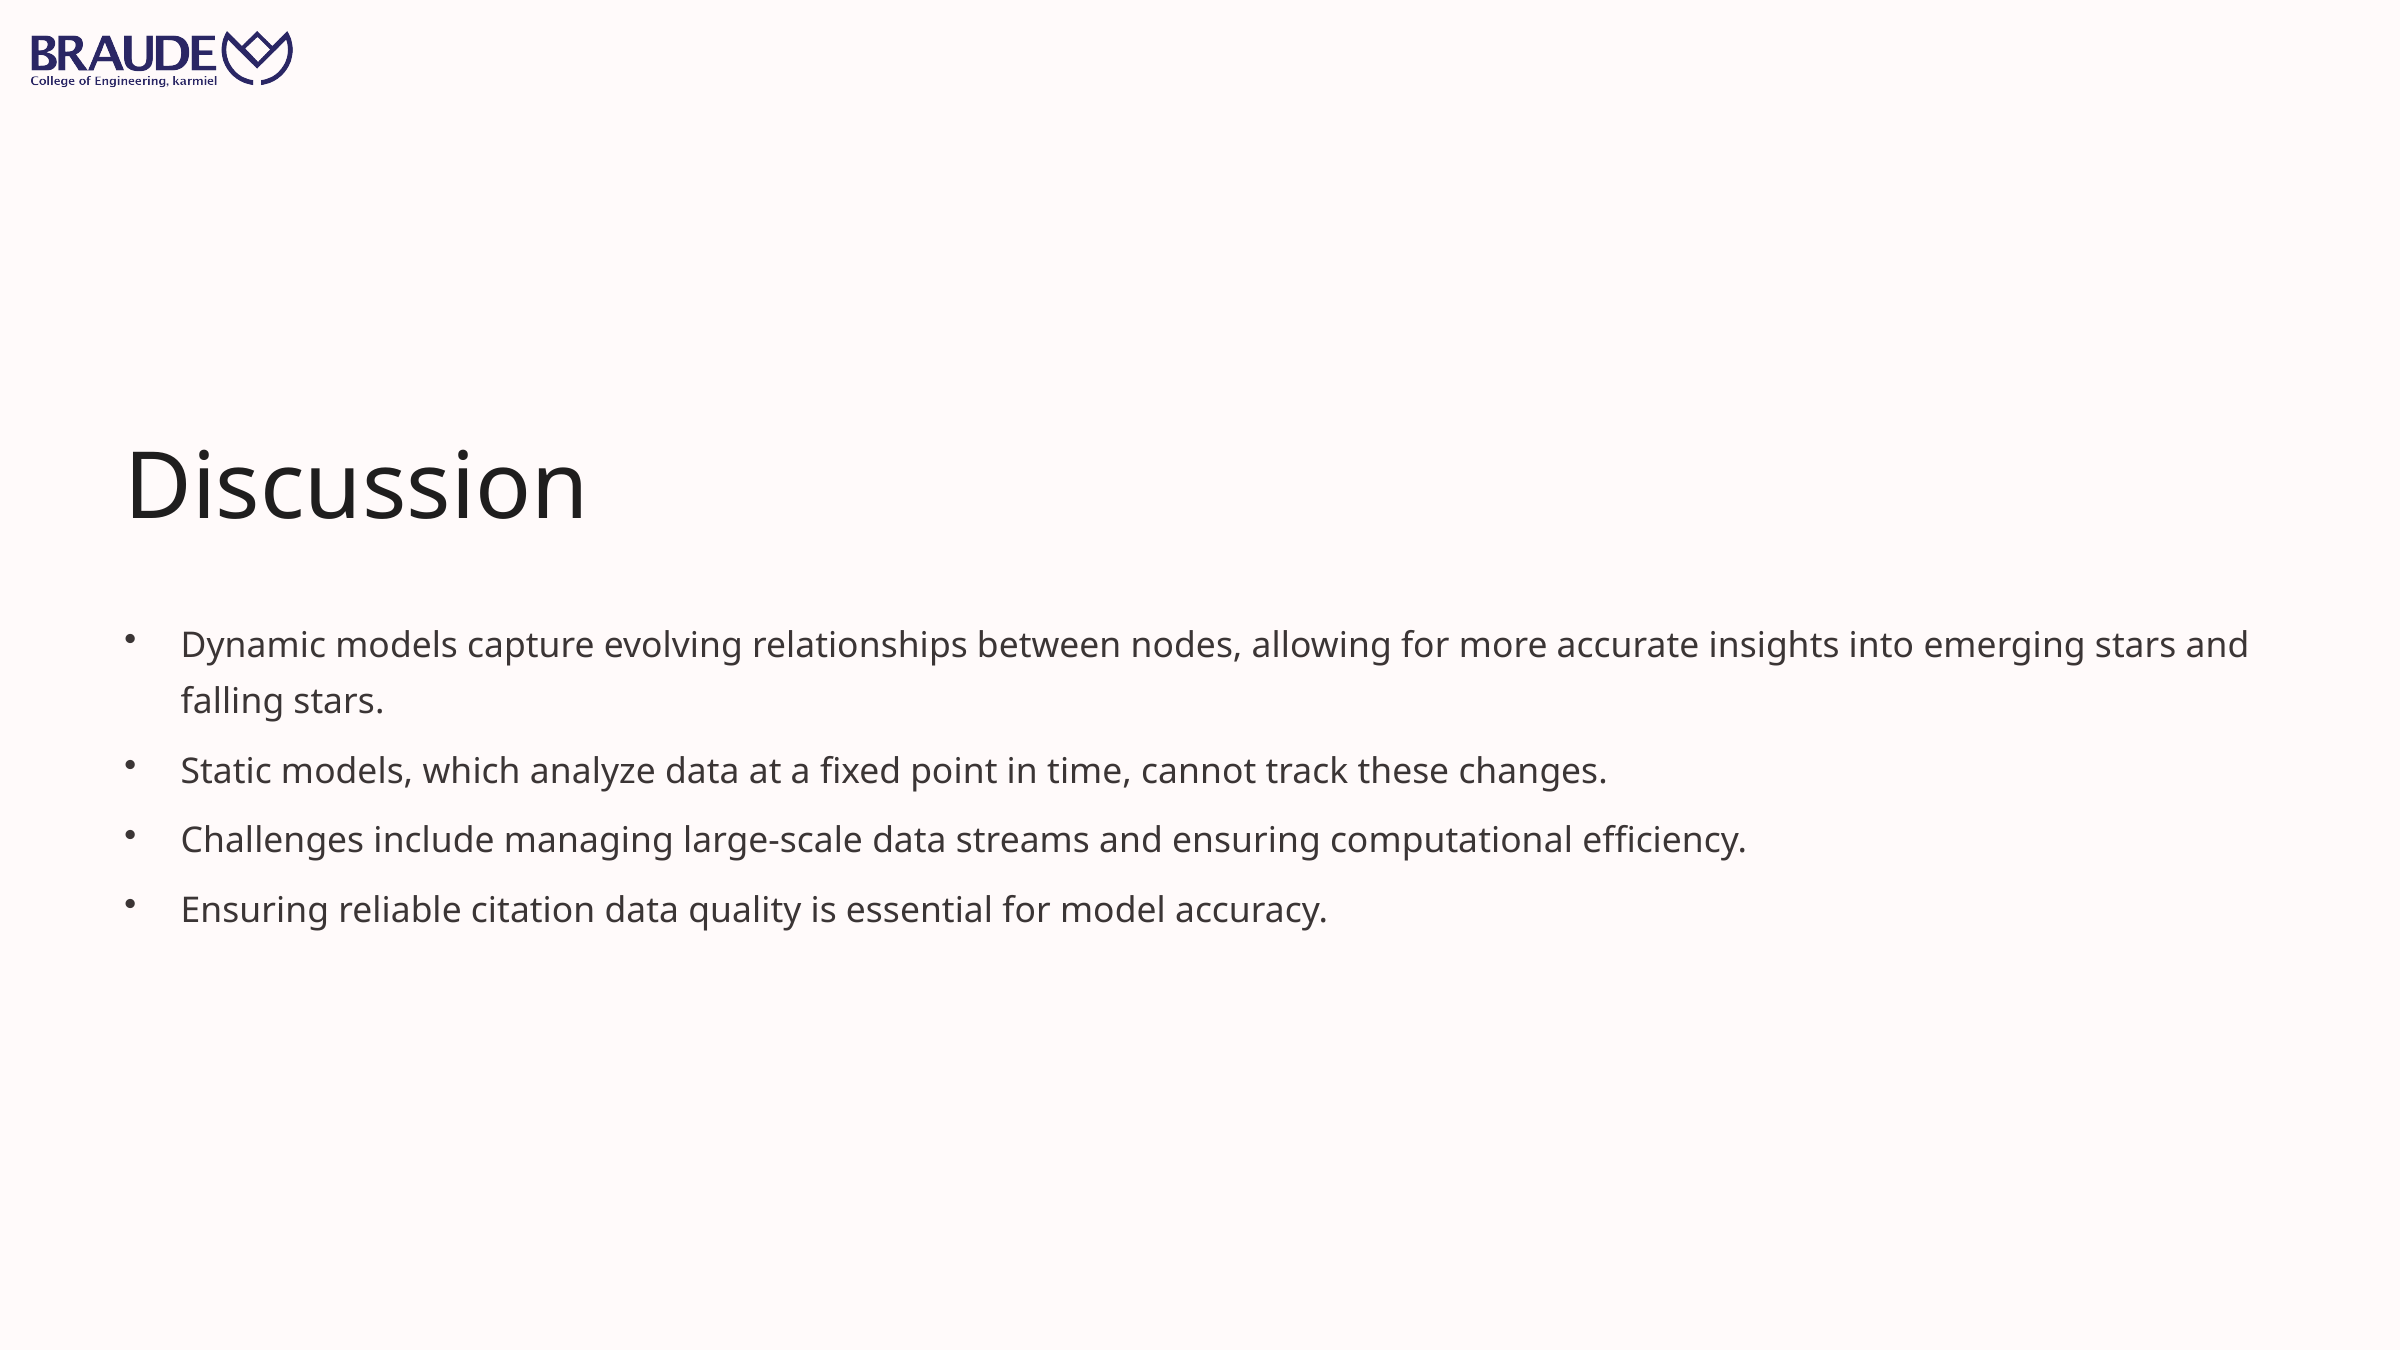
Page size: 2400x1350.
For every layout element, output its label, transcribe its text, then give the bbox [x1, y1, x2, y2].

text_box Discussion [124, 420, 1060, 537]
text_box Ensuring reliable citation data quality is essential for model accuracy. [124, 872, 2276, 930]
text_box Static models, which analyze data at a fixed point in time, cannot track these changes. [124, 734, 2276, 792]
picture [16, 24, 301, 91]
text_box Dynamic models capture evolving relationships between nodes, allowing for more accurate insights into emerging stars and falling stars. [124, 608, 2276, 722]
text_box Challenges include managing large-scale data streams and ensuring computational efficiency. [124, 803, 2276, 861]
